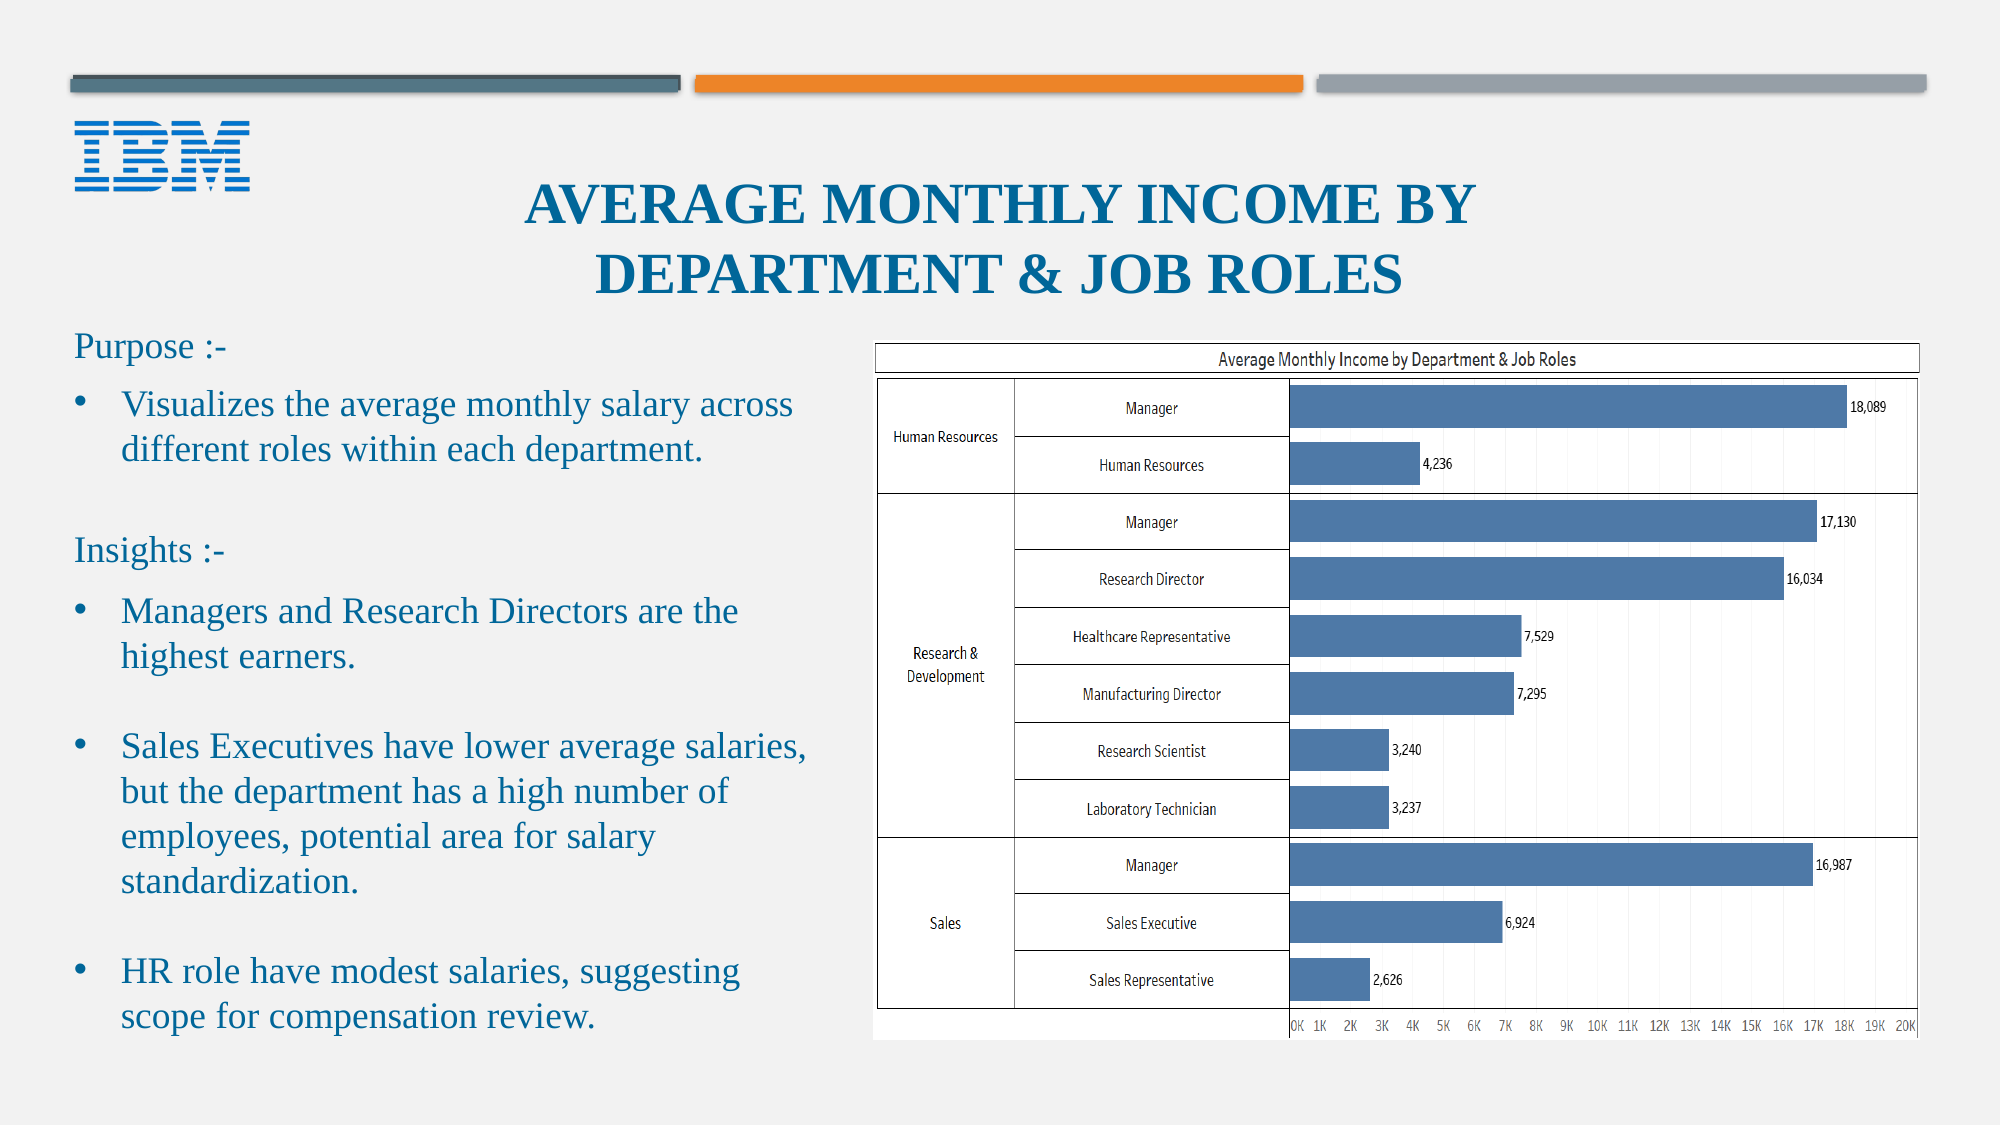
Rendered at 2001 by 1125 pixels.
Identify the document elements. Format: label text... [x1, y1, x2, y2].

text_box Insights :- [59, 517, 323, 578]
text_box Purpose :- [59, 313, 323, 374]
picture [873, 339, 1920, 1040]
text_box Visualizes the average monthly salary across different roles within each department. [59, 371, 867, 476]
title Average Monthly Income by Department & Job Roles [354, 221, 1646, 313]
picture [58, 87, 265, 225]
text_box Managers and Research Directors are the highest earners. Sales Executives have lower average salaries, but the department has a high number of employees, potential area for salary standardization. HR role have modest salaries, suggesting scope for compensation review. [59, 578, 841, 1044]
